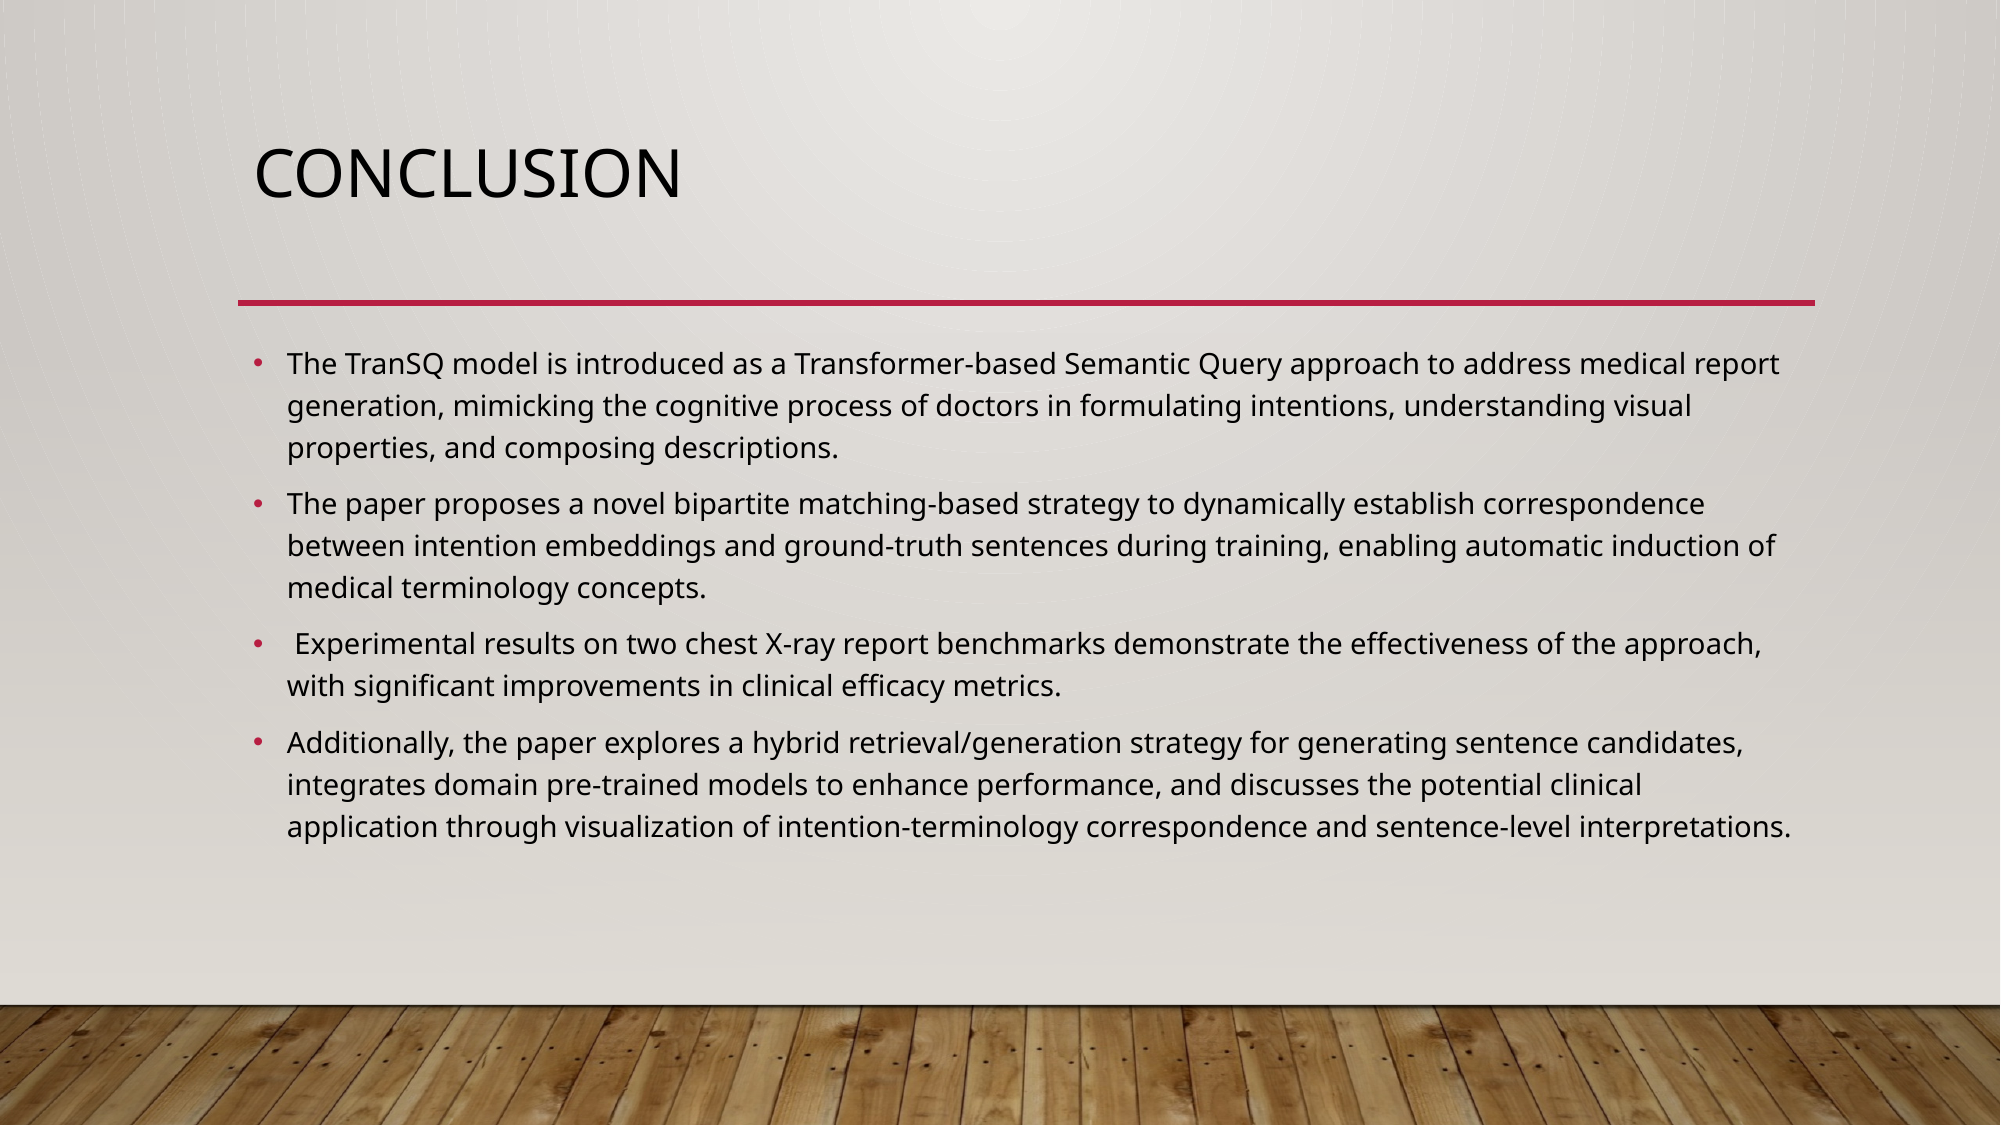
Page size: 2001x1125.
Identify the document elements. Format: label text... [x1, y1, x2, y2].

picture [0, 1005, 2000, 1125]
title conclusion [238, 131, 1814, 305]
list The TranSQ model is introduced as a Transformer-based Semantic Query approach to address medical report generation, mimicking the cognitive process of doctors in formulating intentions, understanding visual properties, and composing descriptions. The paper proposes a novel bipartite matching-based strategy to dynamically establish correspondence between intention embeddings and ground-truth sentences during training, enabling automatic induction of medical terminology concepts. Experimental results on two chest X-ray report benchmarks demonstrate the effectiveness of the approach, with significant improvements in clinical efficacy metrics. Additionally, the paper explores a hybrid retrieval/generation strategy for generating sentence candidates, integrates domain pre-trained models to enhance performance, and discusses the potential clinical application through visualization of intention-terminology correspondence and sentence-level interpretations. [238, 330, 1814, 897]
